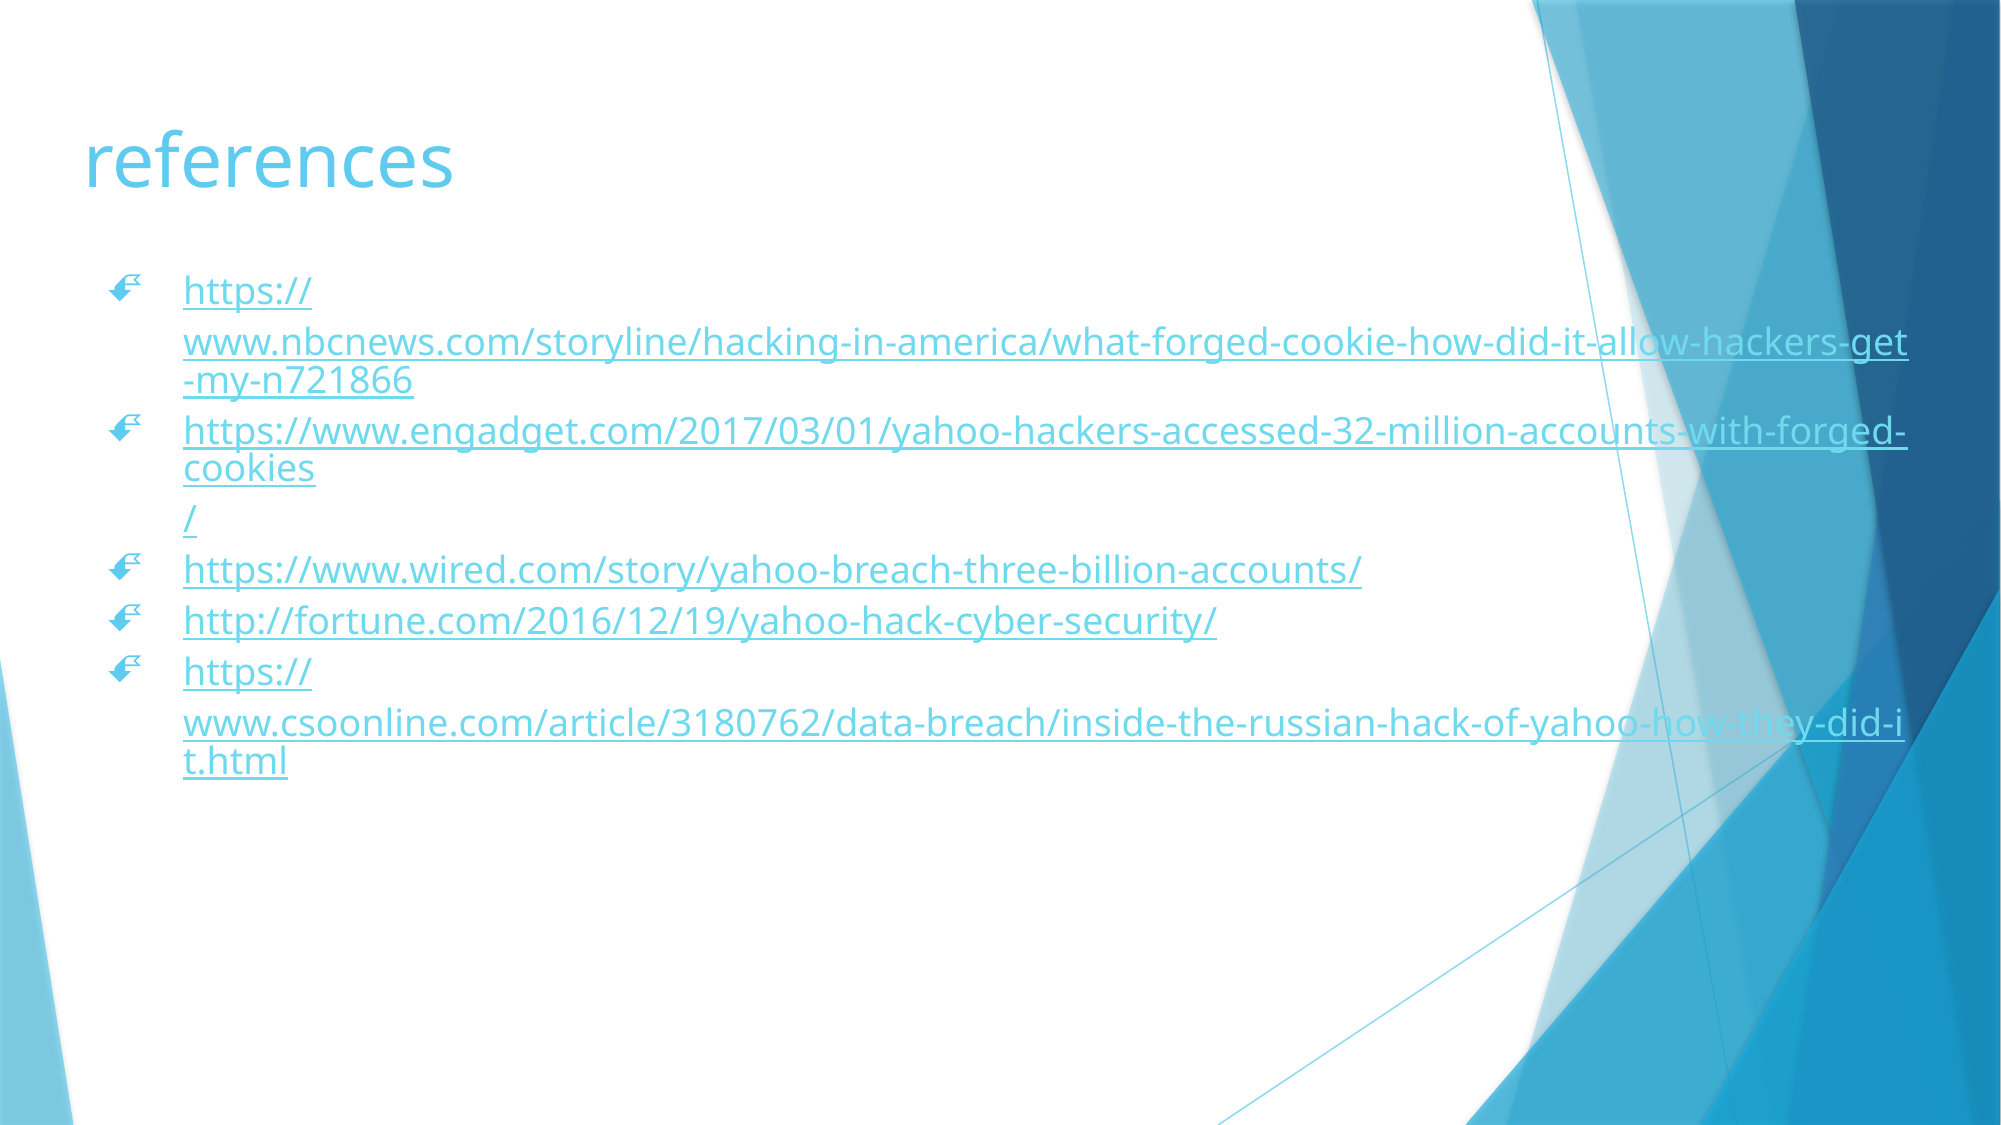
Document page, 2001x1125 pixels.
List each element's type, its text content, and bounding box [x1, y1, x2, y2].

title references [68, 97, 1932, 223]
list https://www.nbcnews.com/storyline/hacking-in-america/what-forged-cookie-how-did-it-allow-hackers-get-my-n721866 https://www.engadget.com/2017/03/01/yahoo-hackers-accessed-32-million-accounts-with-forged-cookies/ https://www.wired.com/story/yahoo-breach-three-billion-accounts/ http://fortune.com/2016/12/19/yahoo-hack-cyber-security/ https://www.csoonline.com/article/3180762/data-breach/inside-the-russian-hack-of-yahoo-how-they-did-it.html [68, 252, 1932, 1000]
